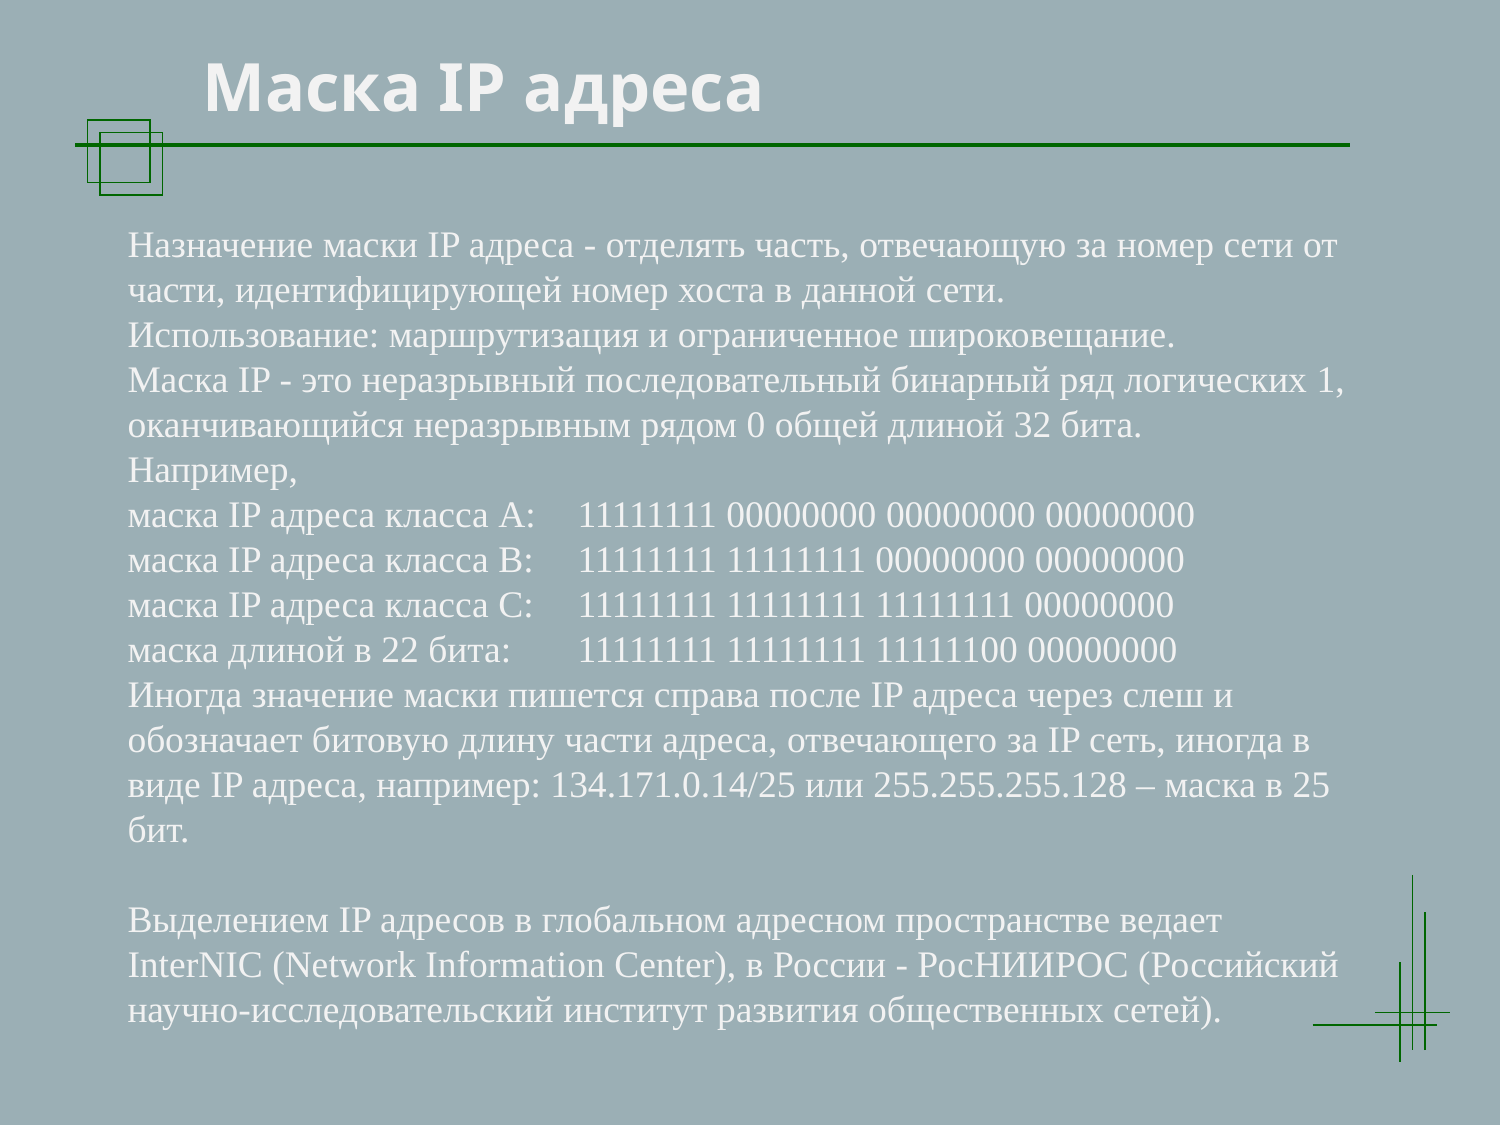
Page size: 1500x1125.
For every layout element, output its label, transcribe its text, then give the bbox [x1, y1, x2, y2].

text_box Назначение маски IP адреса - отделять часть, отвечающую за номер сети от части, идентифицирующей номер хоста в данной сети. Использование: маршрутизация и ограниченное широковещание. Маска IP - это неразрывный последовательный бинарный ряд логических 1, оканчивающийся неразрывным рядом 0 общей длиной 32 бита. Например, маска IP адреса класса А: 11111111 00000000 00000000 00000000 маска IP адреса класса В: 11111111 11111111 00000000 00000000 маска IP адреса класса С: 11111111 11111111 11111111 00000000 маска длиной в 22 бита: 11111111 11111111 11111100 00000000 Иногда значение маски пишется справа после IP адреса через слеш и обозначает битовую длину части адреса, отвечающего за IP сеть, иногда в виде IP адреса, например: 134.171.0.14/25 или 255.255.255.128 – маска в 25 бит. Выделением IP адресов в глобальном адресном пространстве ведает InterNIC (Network Information Center), в России - РосНИИРОС (Российский научно-исследовательский институт развития общественных сетей). [112, 212, 1363, 1039]
text_box Маска IP адреса [187, 37, 852, 133]
text_box [99, 146, 163, 195]
text_box [99, 132, 163, 144]
text_box [87, 120, 150, 144]
text_box [87, 146, 99, 183]
